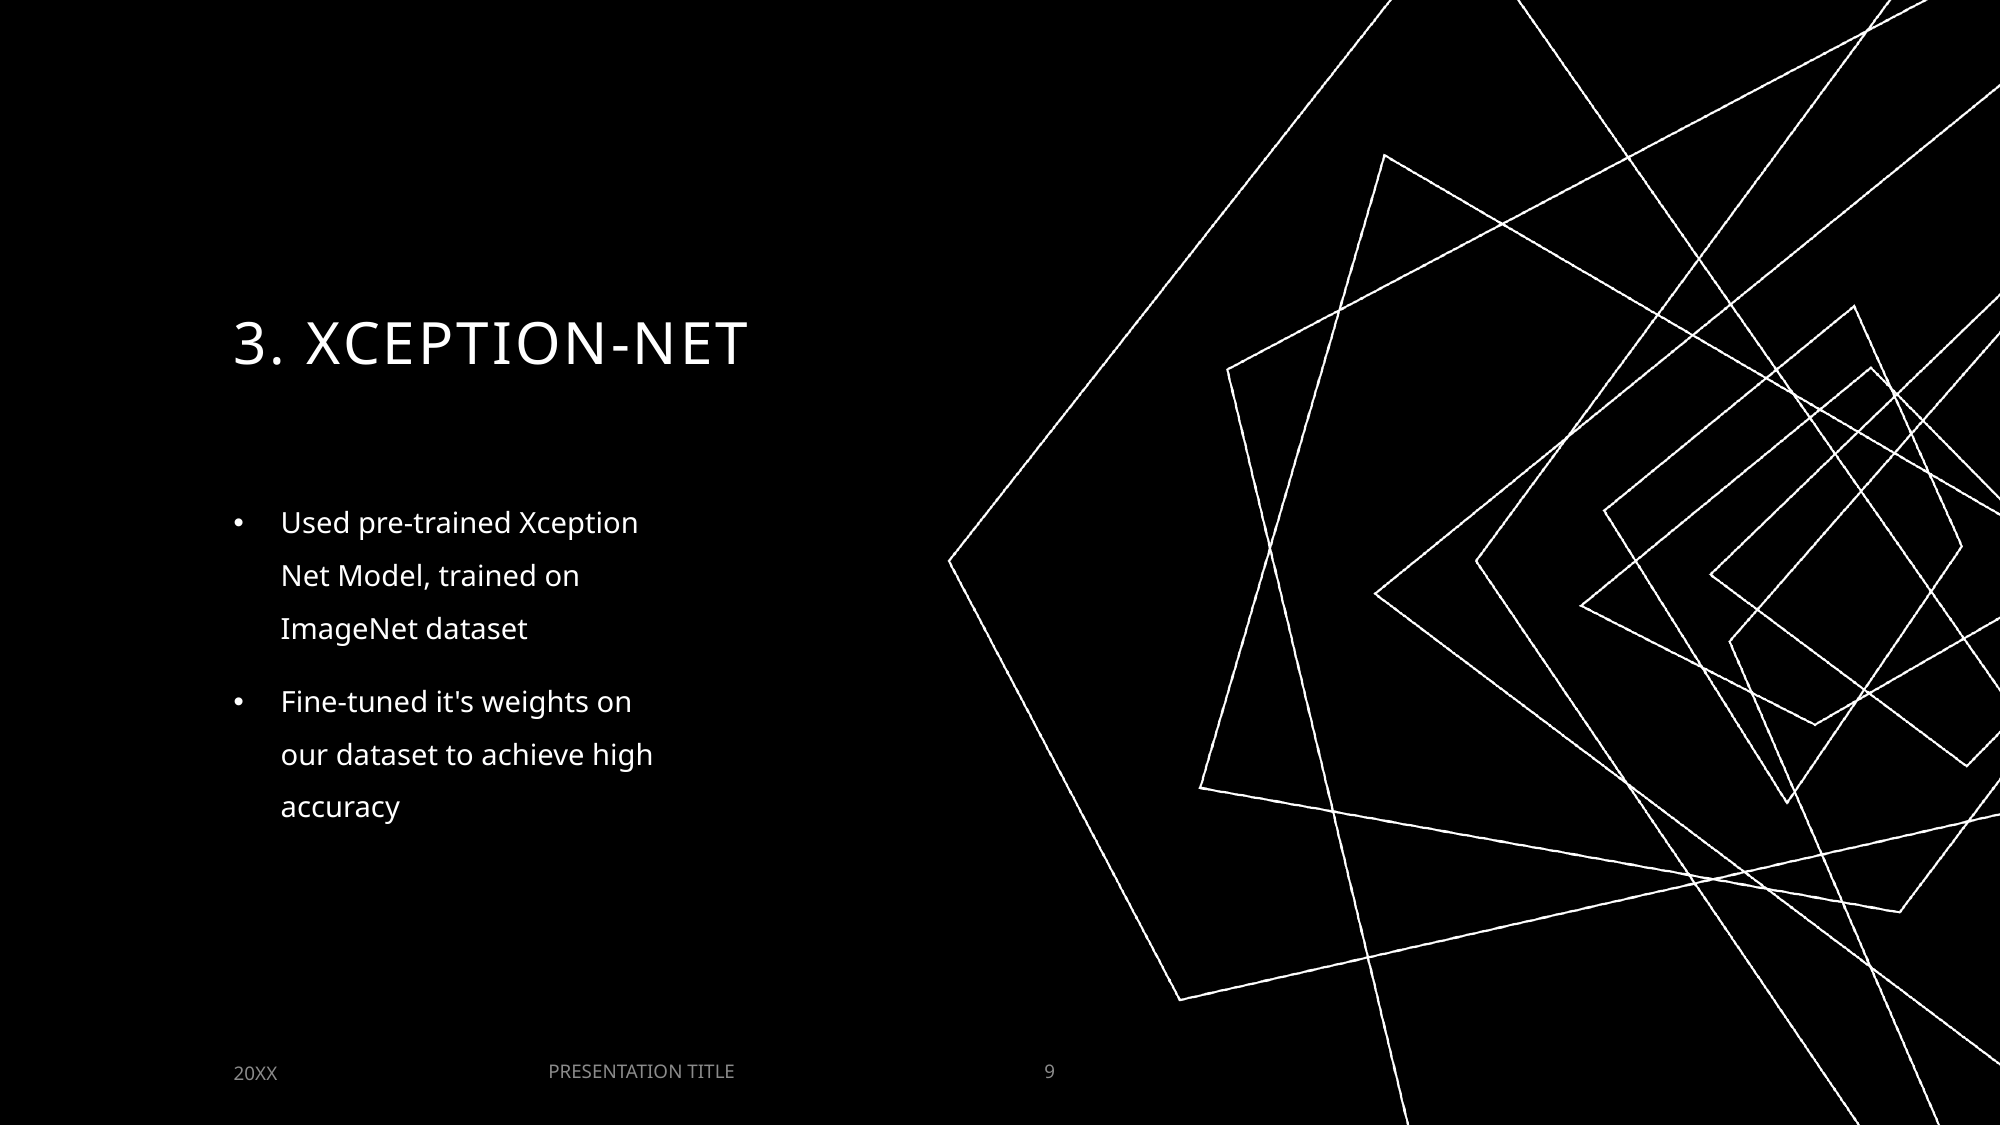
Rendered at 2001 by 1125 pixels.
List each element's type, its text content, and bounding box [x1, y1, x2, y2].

footer PRESENTATION TITLE [437, 1042, 846, 1103]
slide_number 20XX [218, 1042, 381, 1103]
picture [900, 0, 2000, 1125]
title 3. Xception-net [218, 156, 848, 385]
slide_number 9 [908, 1042, 1071, 1103]
list Used pre-trained Xception Net Model, trained on ImageNet dataset Fine-tuned it's weights on our dataset to achieve high accuracy [218, 479, 694, 893]
